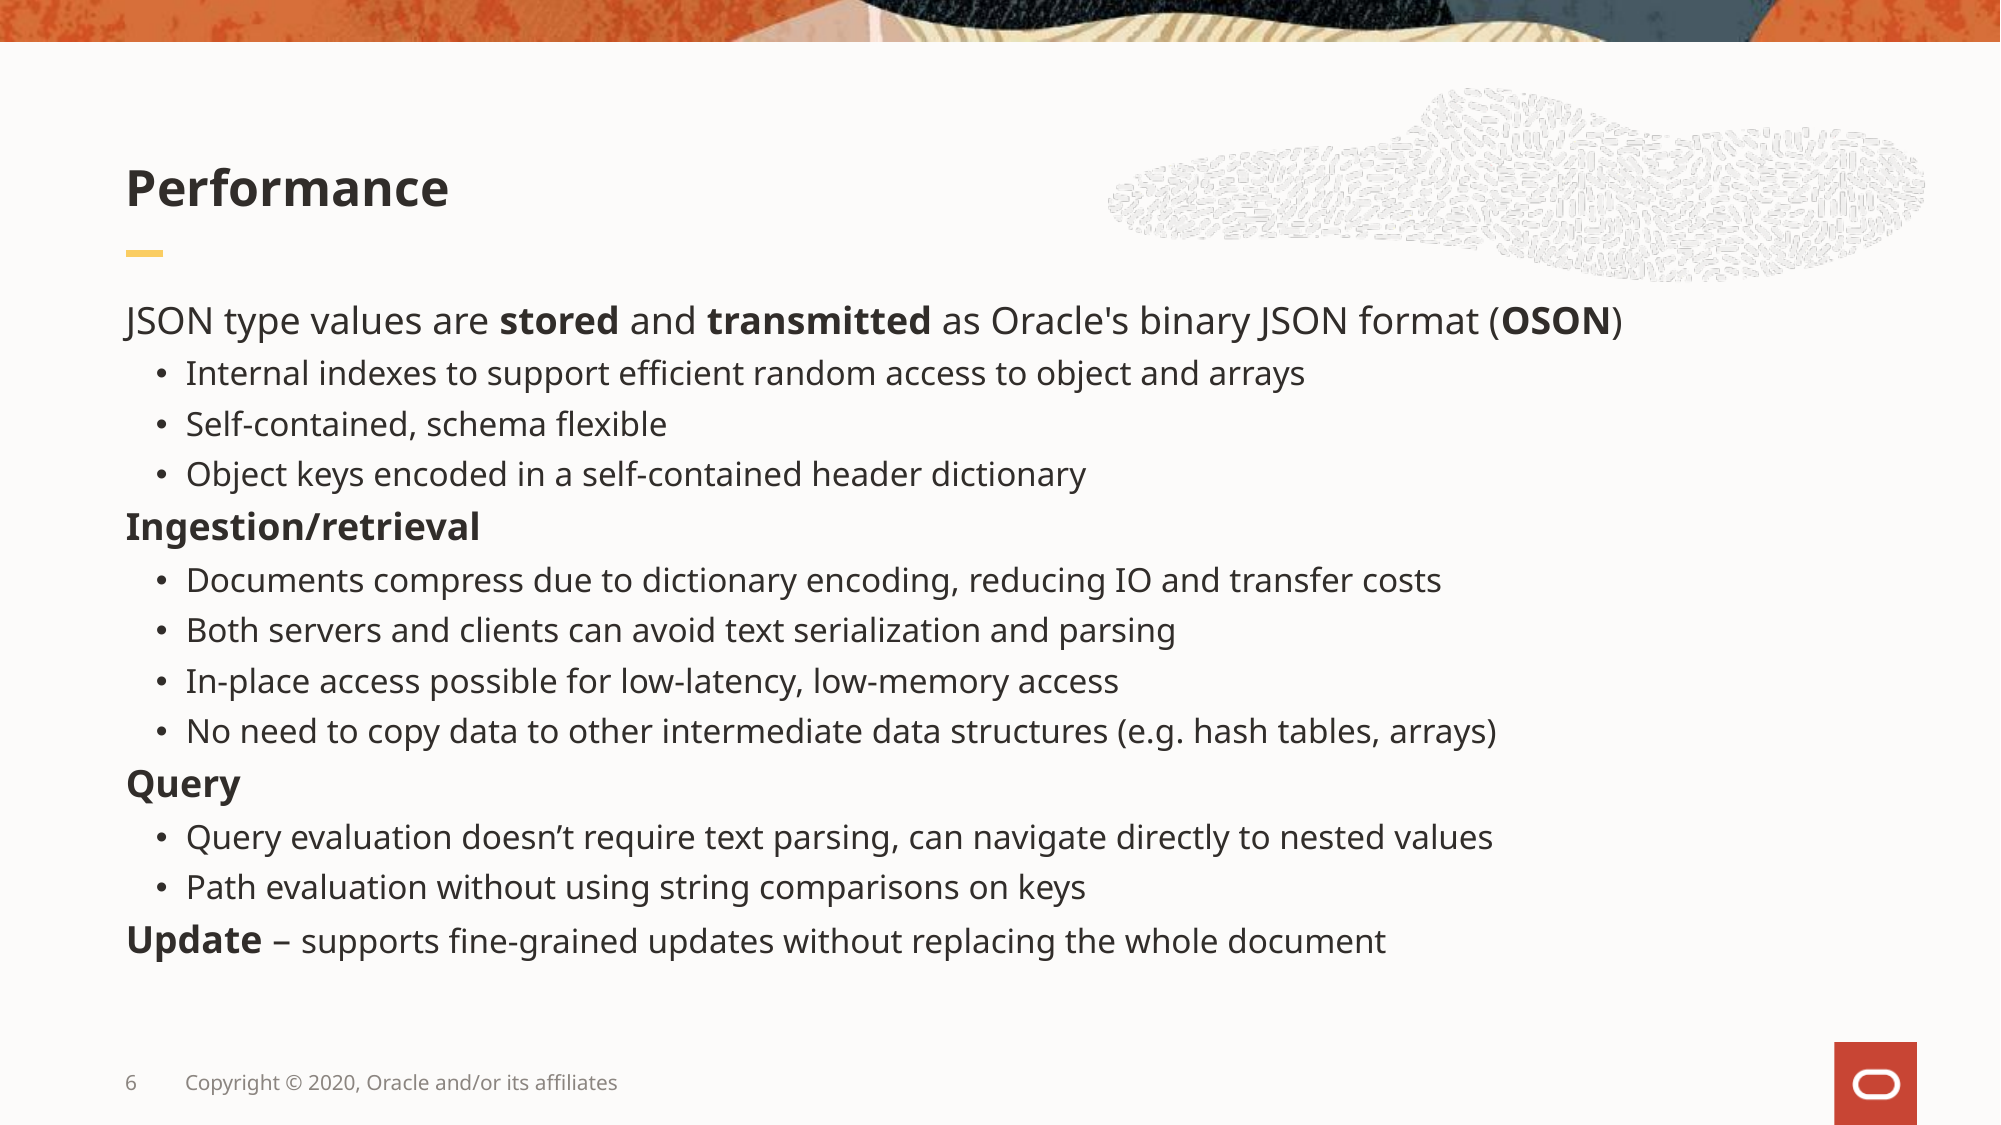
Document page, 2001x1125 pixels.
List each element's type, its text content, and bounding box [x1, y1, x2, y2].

title Performance [125, 83, 1877, 219]
footer Copyright © 2020, Oracle and/or its affiliates [185, 1053, 1128, 1114]
list JSON type values are stored and transmitted as Oracle's binary JSON format (OSON) Internal indexes to support efficient random access to object and arrays Self-contained, schema flexible Object keys encoded in a self-contained header dictionary Ingestion/retrieval Documents compress due to dictionary encoding, reducing IO and transfer costs Both servers and clients can avoid text serialization and parsing In-place access possible for low-latency, low-memory access No need to copy data to other intermediate data structures (e.g. hash tables, arrays) Query Query evaluation doesn’t require text parsing, can navigate directly to nested values Path evaluation without using string comparisons on keys Update – supports fine-grained updates without replacing the whole document [125, 300, 1901, 1002]
slide_number 6 [125, 1053, 185, 1114]
picture [0, 0, 2000, 42]
